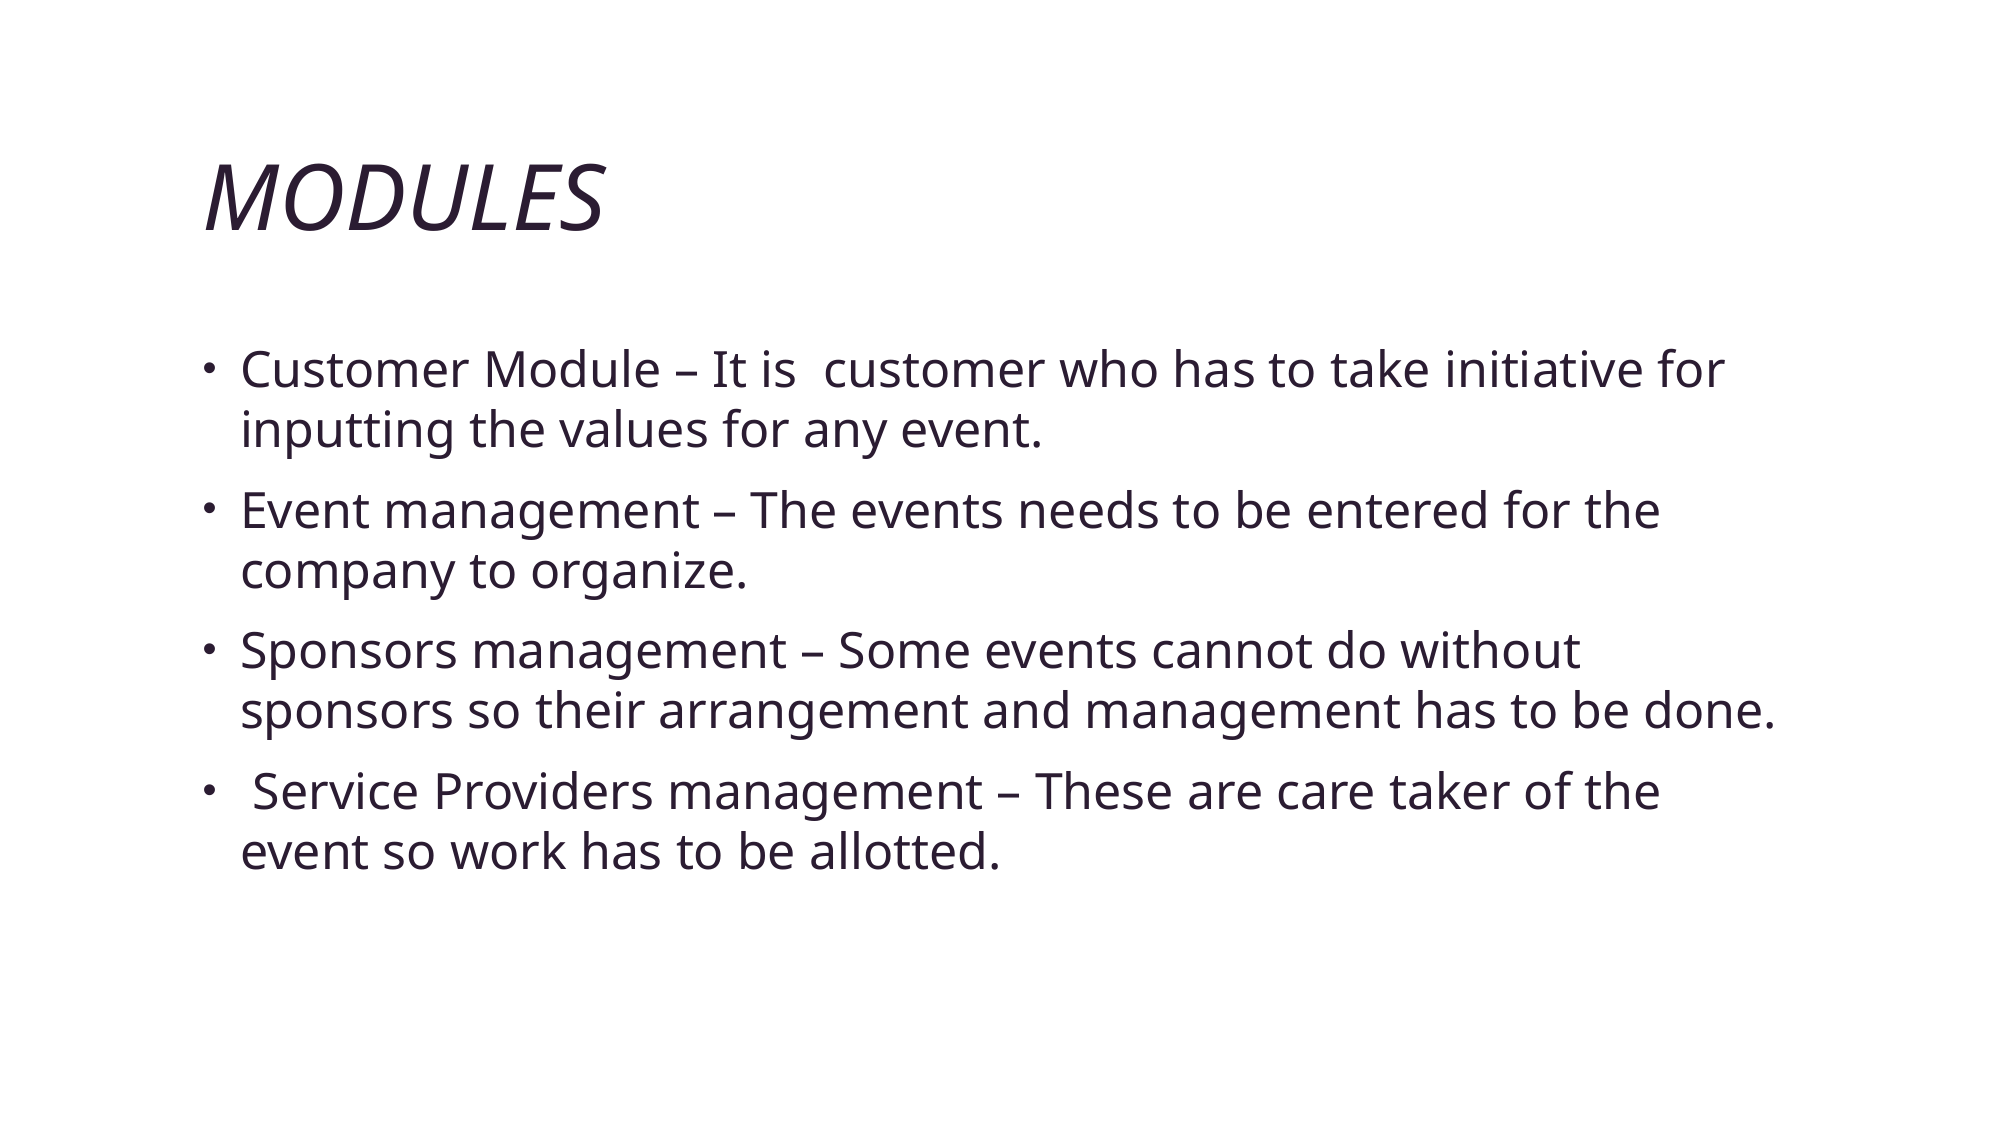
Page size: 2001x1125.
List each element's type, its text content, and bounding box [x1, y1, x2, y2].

title Modules [187, 87, 1813, 315]
list Customer Module – It is customer who has to take initiative for inputting the values for any event. Event management – The events needs to be entered for the company to organize. Sponsors management – Some events cannot do without sponsors so their arrangement and management has to be done. Service Providers management – These are care taker of the event so work has to be allotted. [187, 329, 1813, 983]
